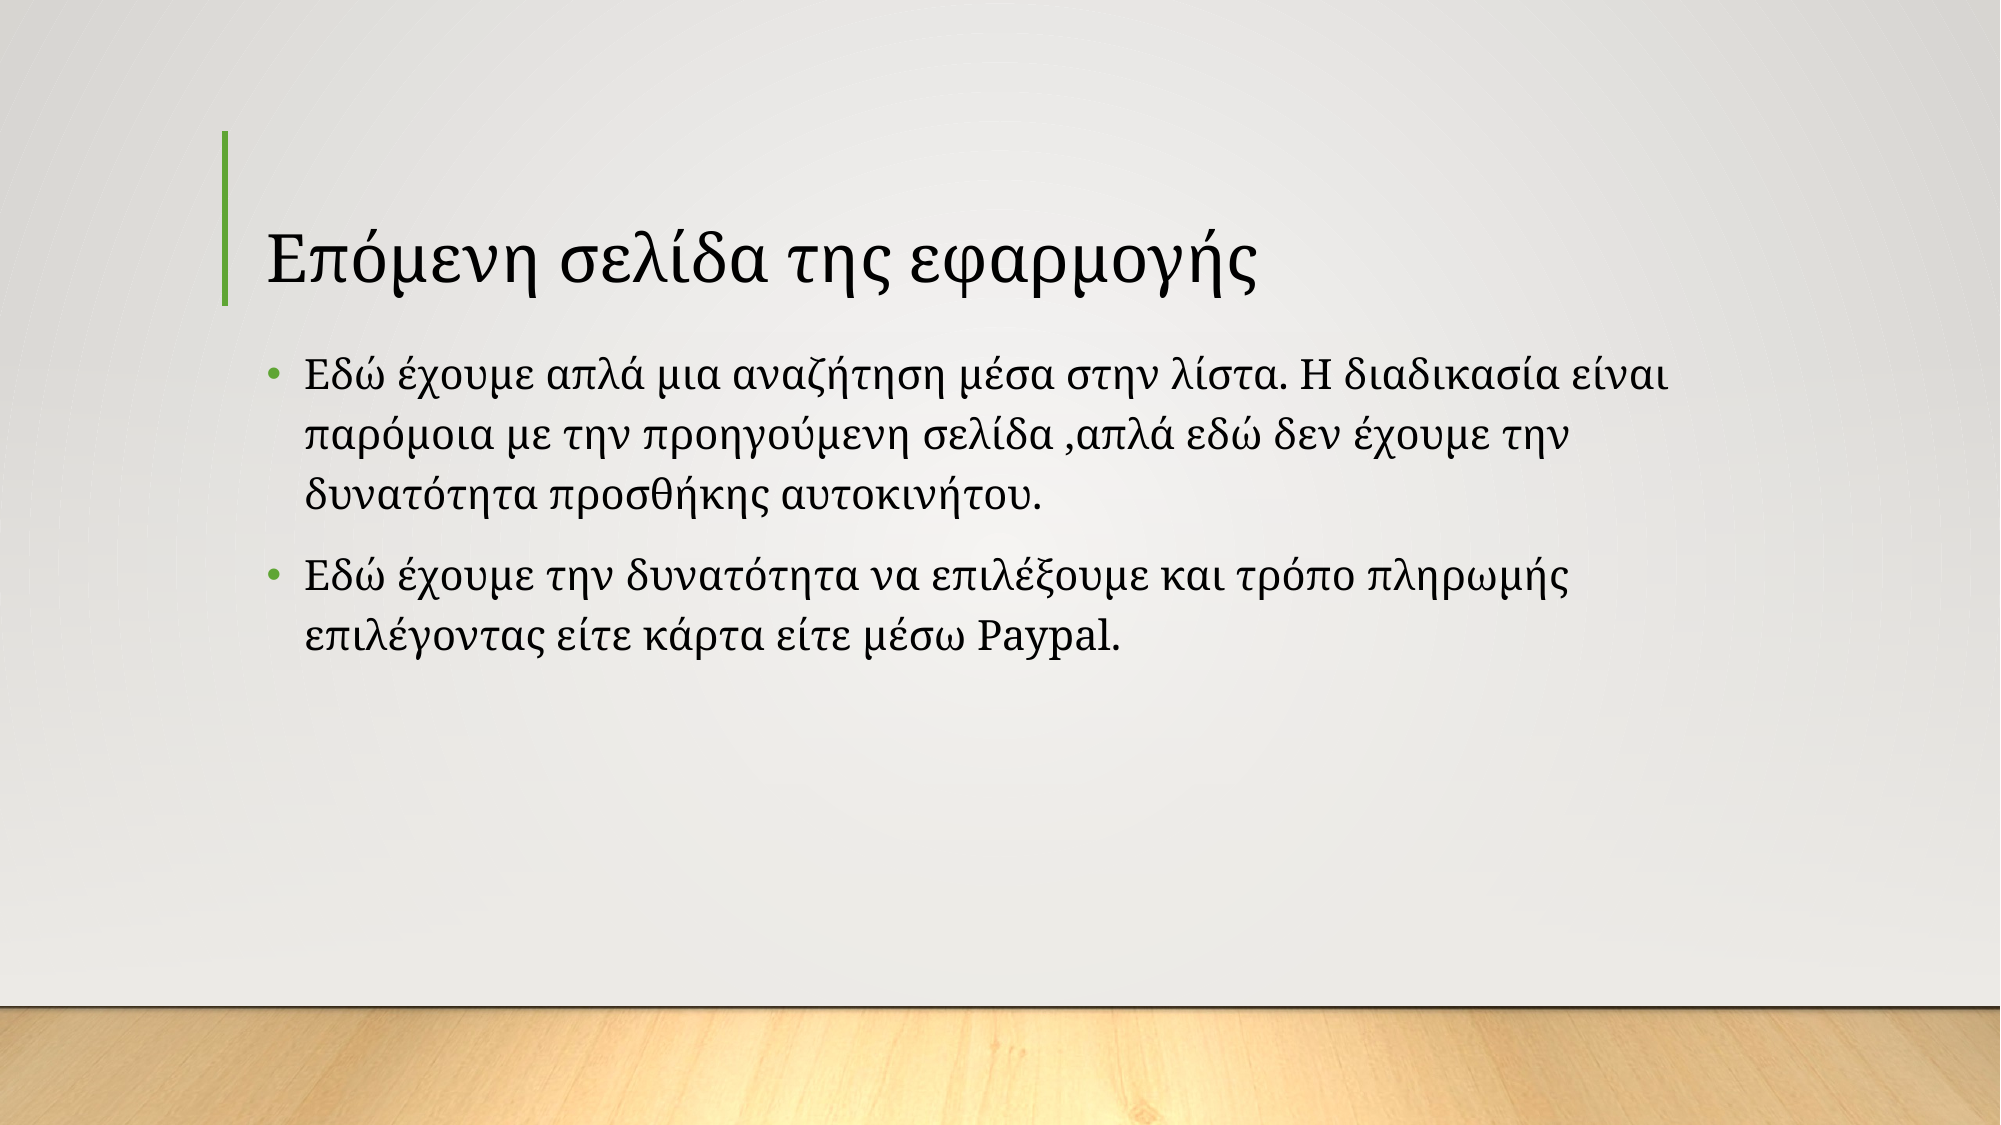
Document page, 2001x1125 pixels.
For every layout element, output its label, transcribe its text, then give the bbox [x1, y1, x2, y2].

list Εδώ έχουμε απλά μια αναζήτηση μέσα στην λίστα. Η διαδικασία είναι παρόμοια με την προηγούμενη σελίδα ,απλά εδώ δεν έχουμε την δυνατότητα προσθήκης αυτοκινήτου. Εδώ έχουμε την δυνατότητα να επιλέξουμε και τρόπο πληρωμής επιλέγοντας είτε κάρτα είτε μέσω Paypal. [251, 330, 1814, 897]
picture [0, 1006, 2000, 1125]
title Επόμενη σελίδα της εφαρμογής [251, 131, 1814, 305]
